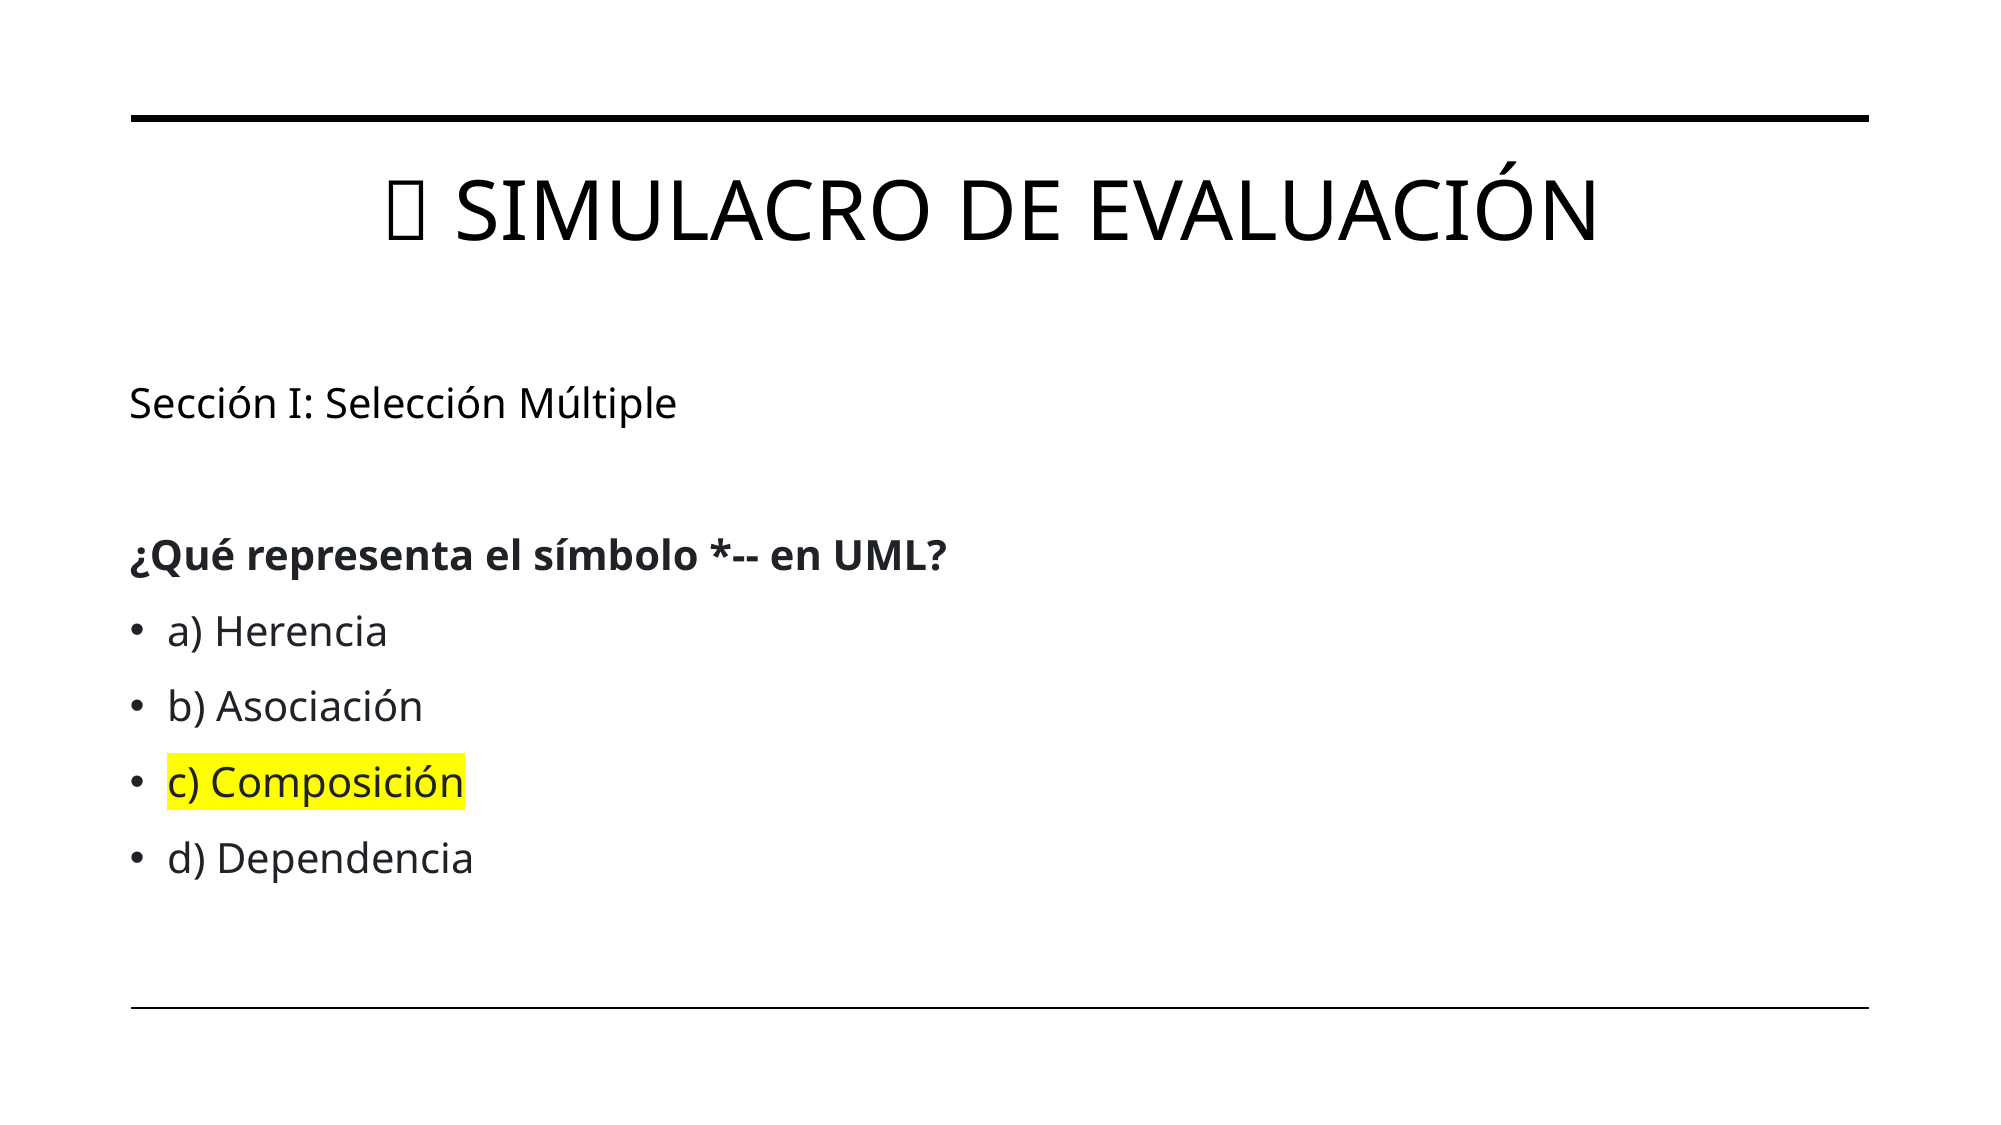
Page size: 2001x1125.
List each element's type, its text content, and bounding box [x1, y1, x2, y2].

list Sección I: Selección Múltiple ¿Qué representa el símbolo *-- en UML? a) Herencia b) Asociación c) Composición d) Dependencia [114, 364, 1869, 978]
title 🎯 Simulacro de Evaluación [114, 149, 1869, 364]
